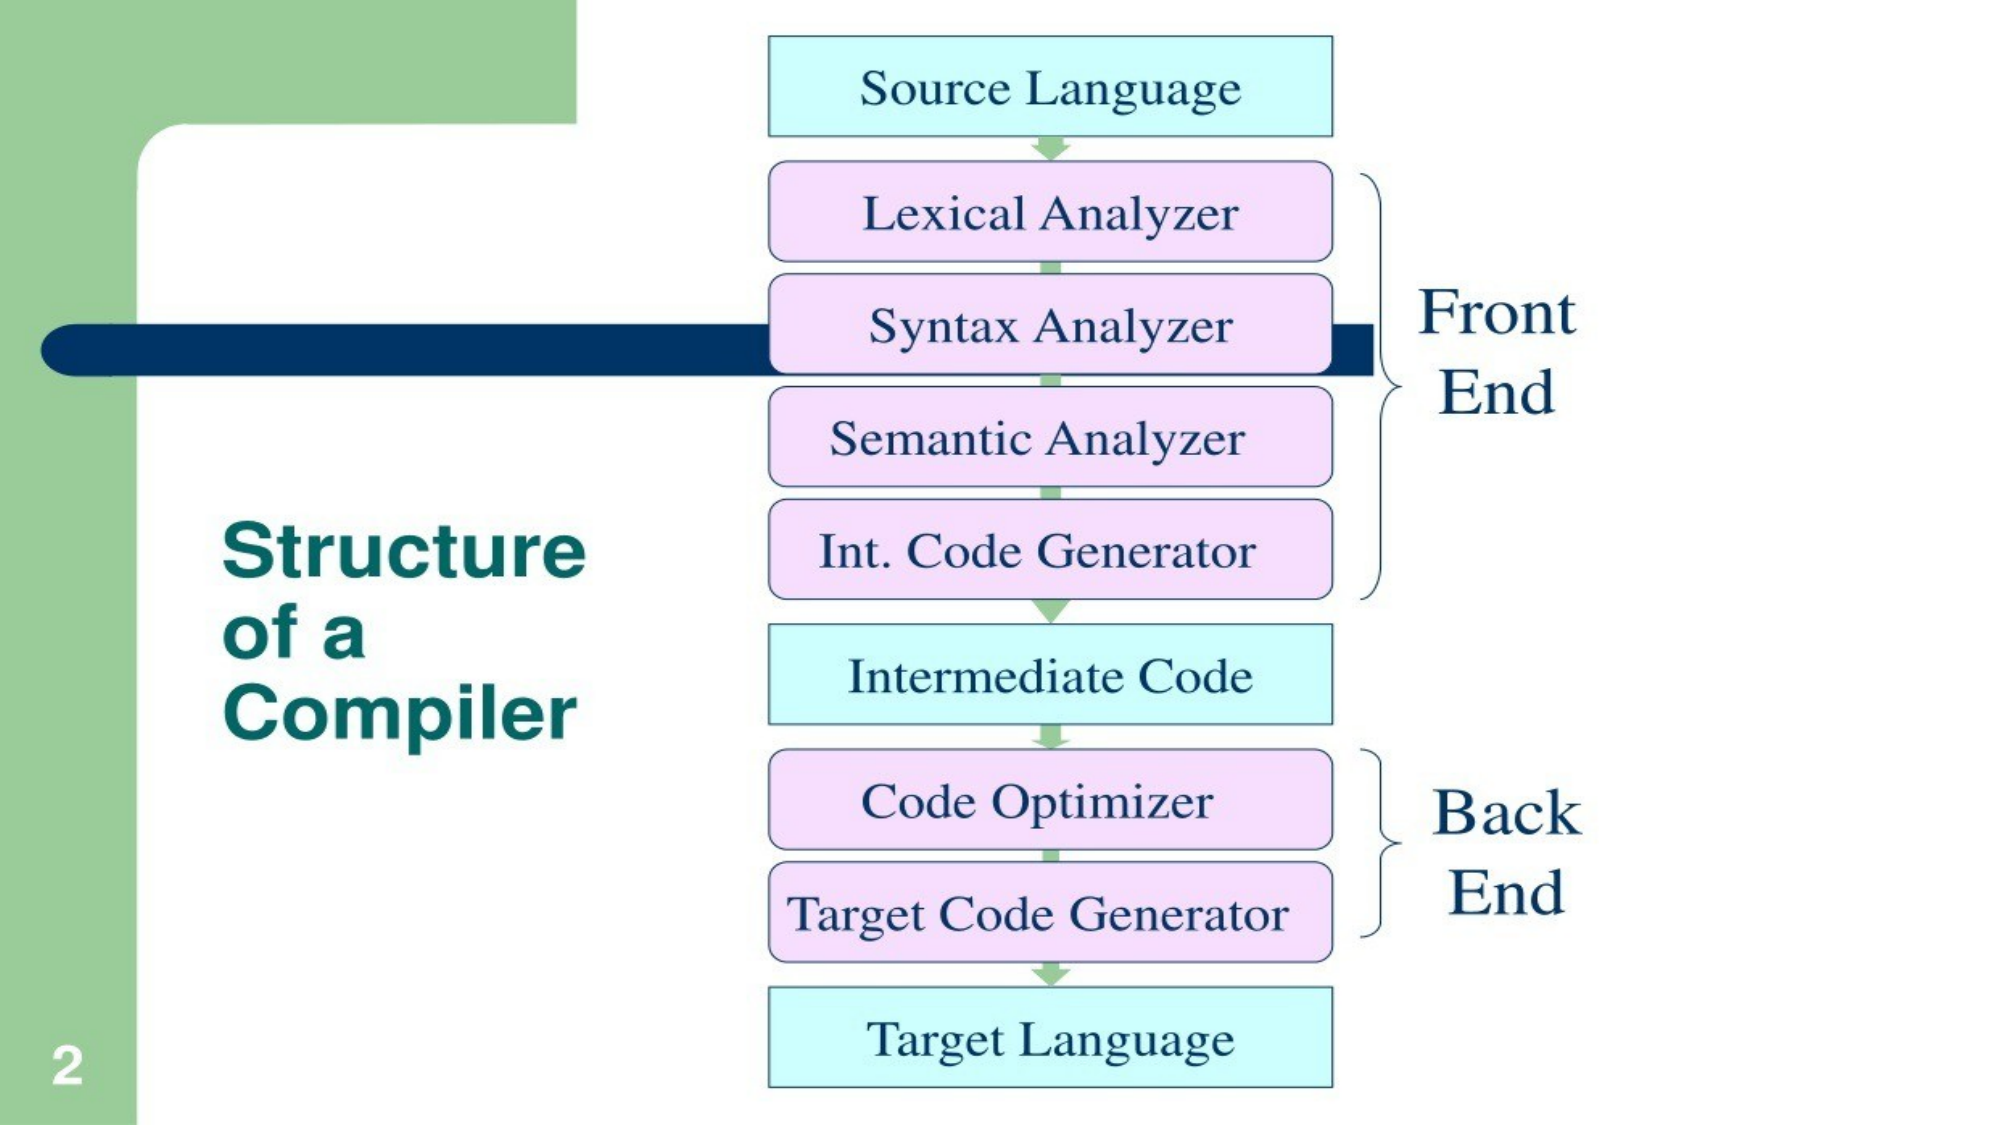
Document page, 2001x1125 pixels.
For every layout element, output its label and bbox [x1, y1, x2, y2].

picture [0, 0, 1599, 1125]
